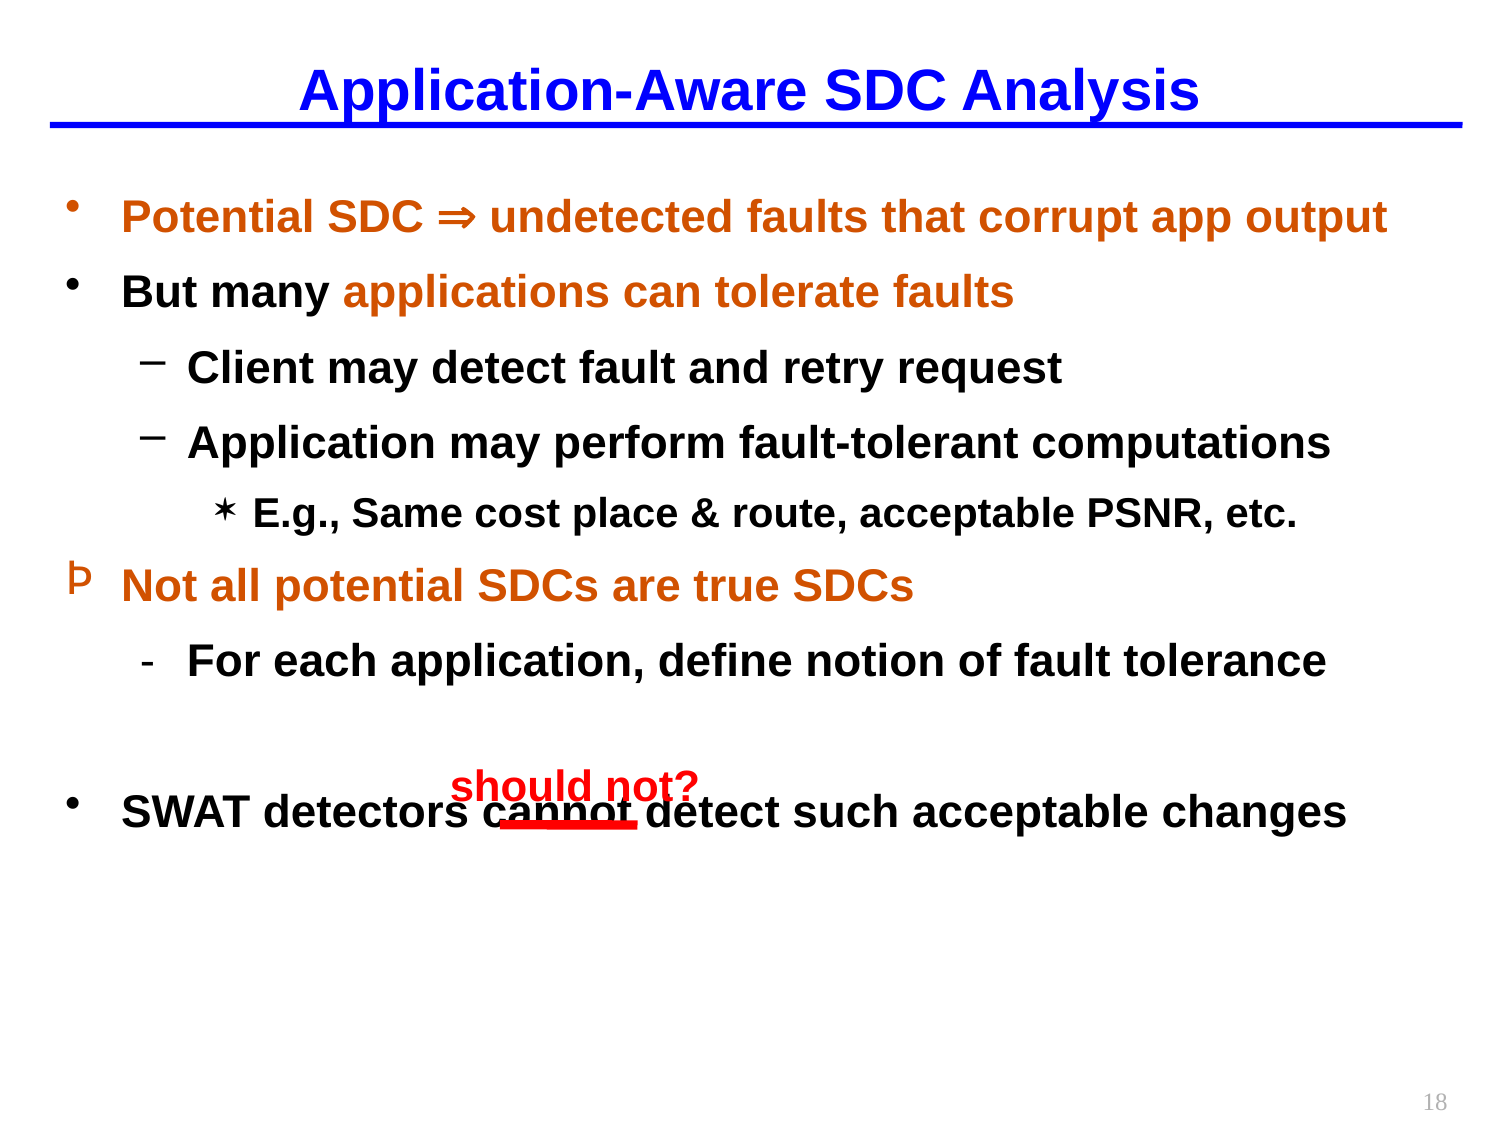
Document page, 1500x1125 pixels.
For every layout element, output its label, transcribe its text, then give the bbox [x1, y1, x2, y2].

list Potential SDC  undetected faults that corrupt app output But many applications can tolerate faults Client may detect fault and retry request Application may perform fault-tolerant computations E.g., Same cost place & route, acceptable PSNR, etc. Not all potential SDCs are true SDCs For each application, define notion of fault tolerance SWAT detectors cannot detect such acceptable changes [49, 162, 1463, 1076]
slide_number 18 [1387, 1074, 1463, 1125]
title Application-Aware SDC Analysis [0, 24, 1500, 151]
text_box should not? [424, 750, 725, 818]
